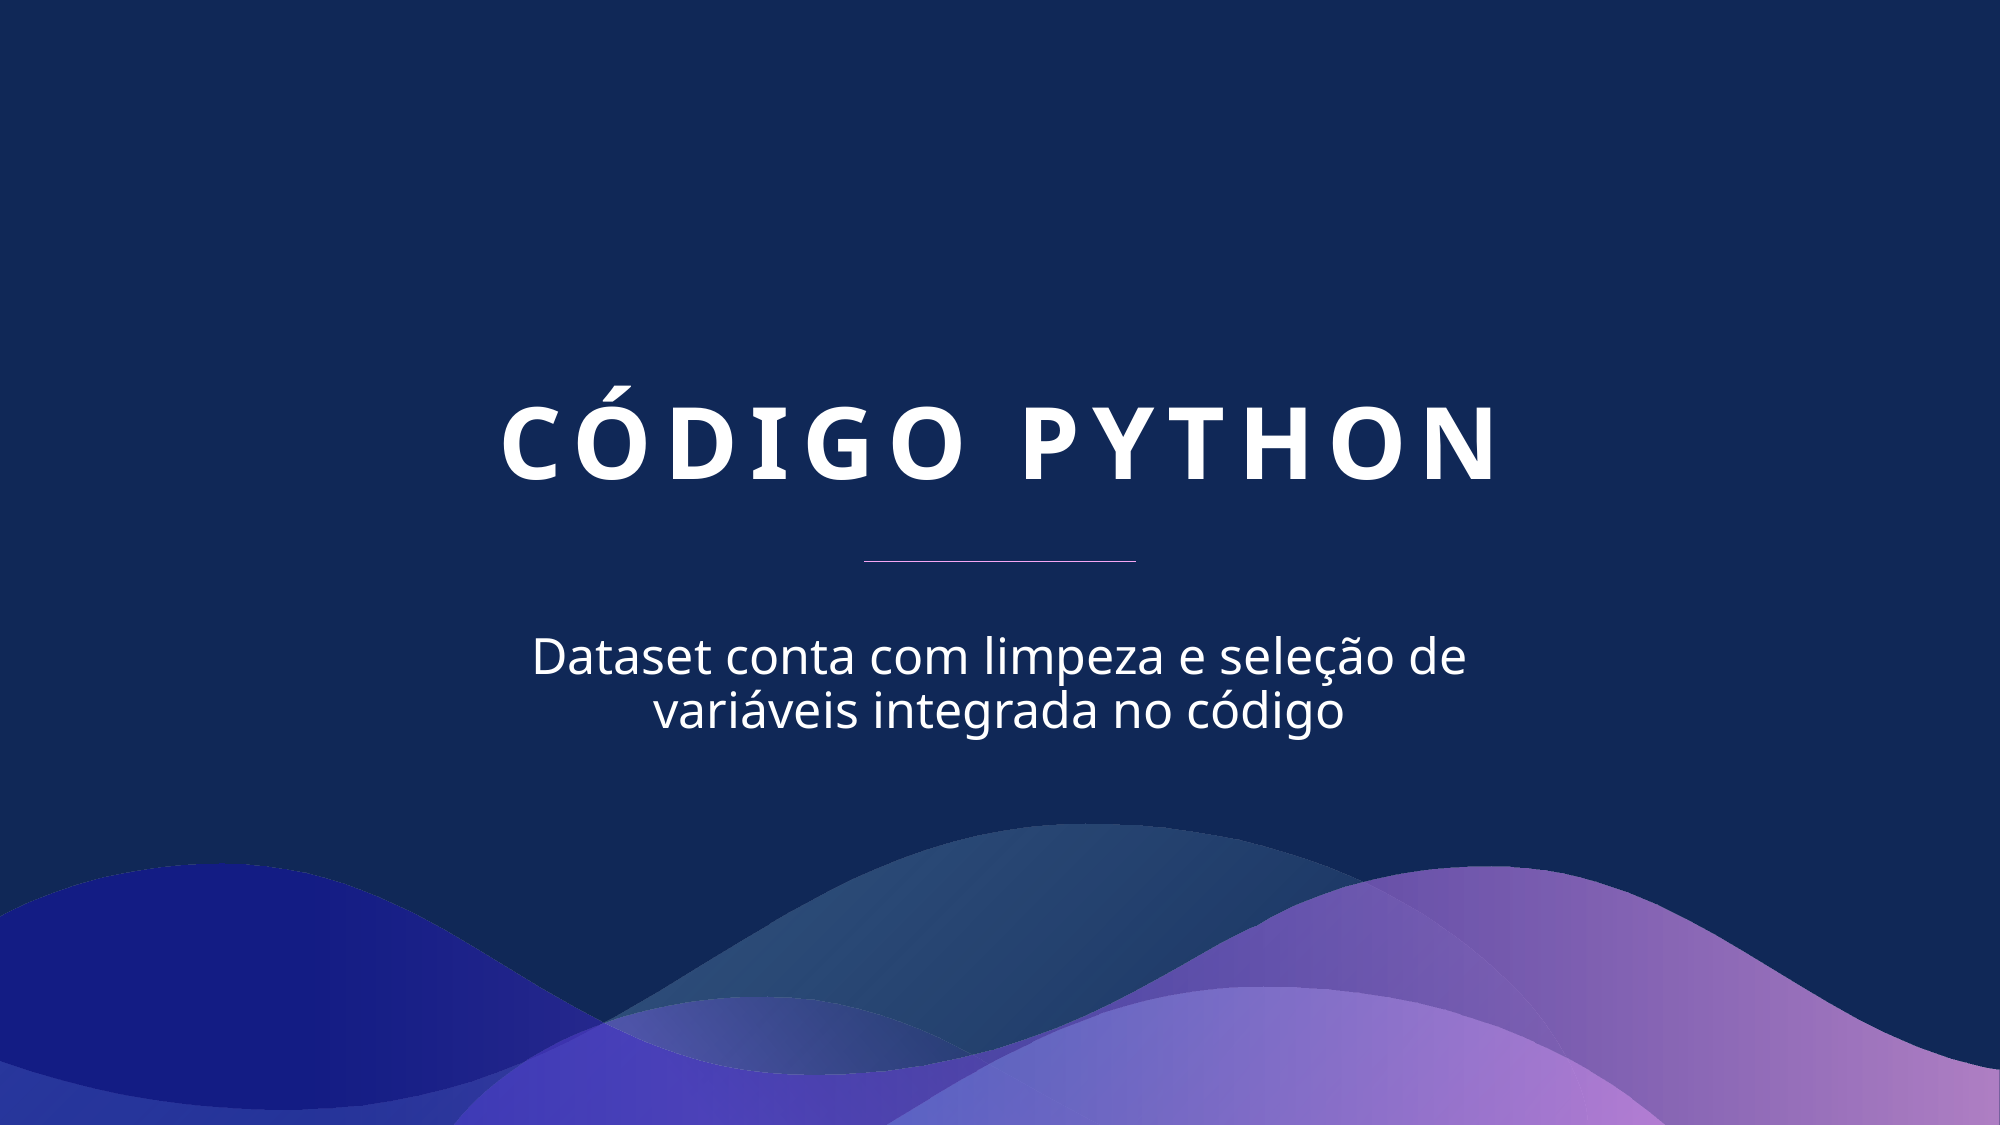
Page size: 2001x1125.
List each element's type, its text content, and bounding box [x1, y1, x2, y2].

title Código python [249, 333, 1750, 509]
subtitle Dataset conta com limpeza e seleção de variáveis integrada no código [420, 623, 1580, 749]
